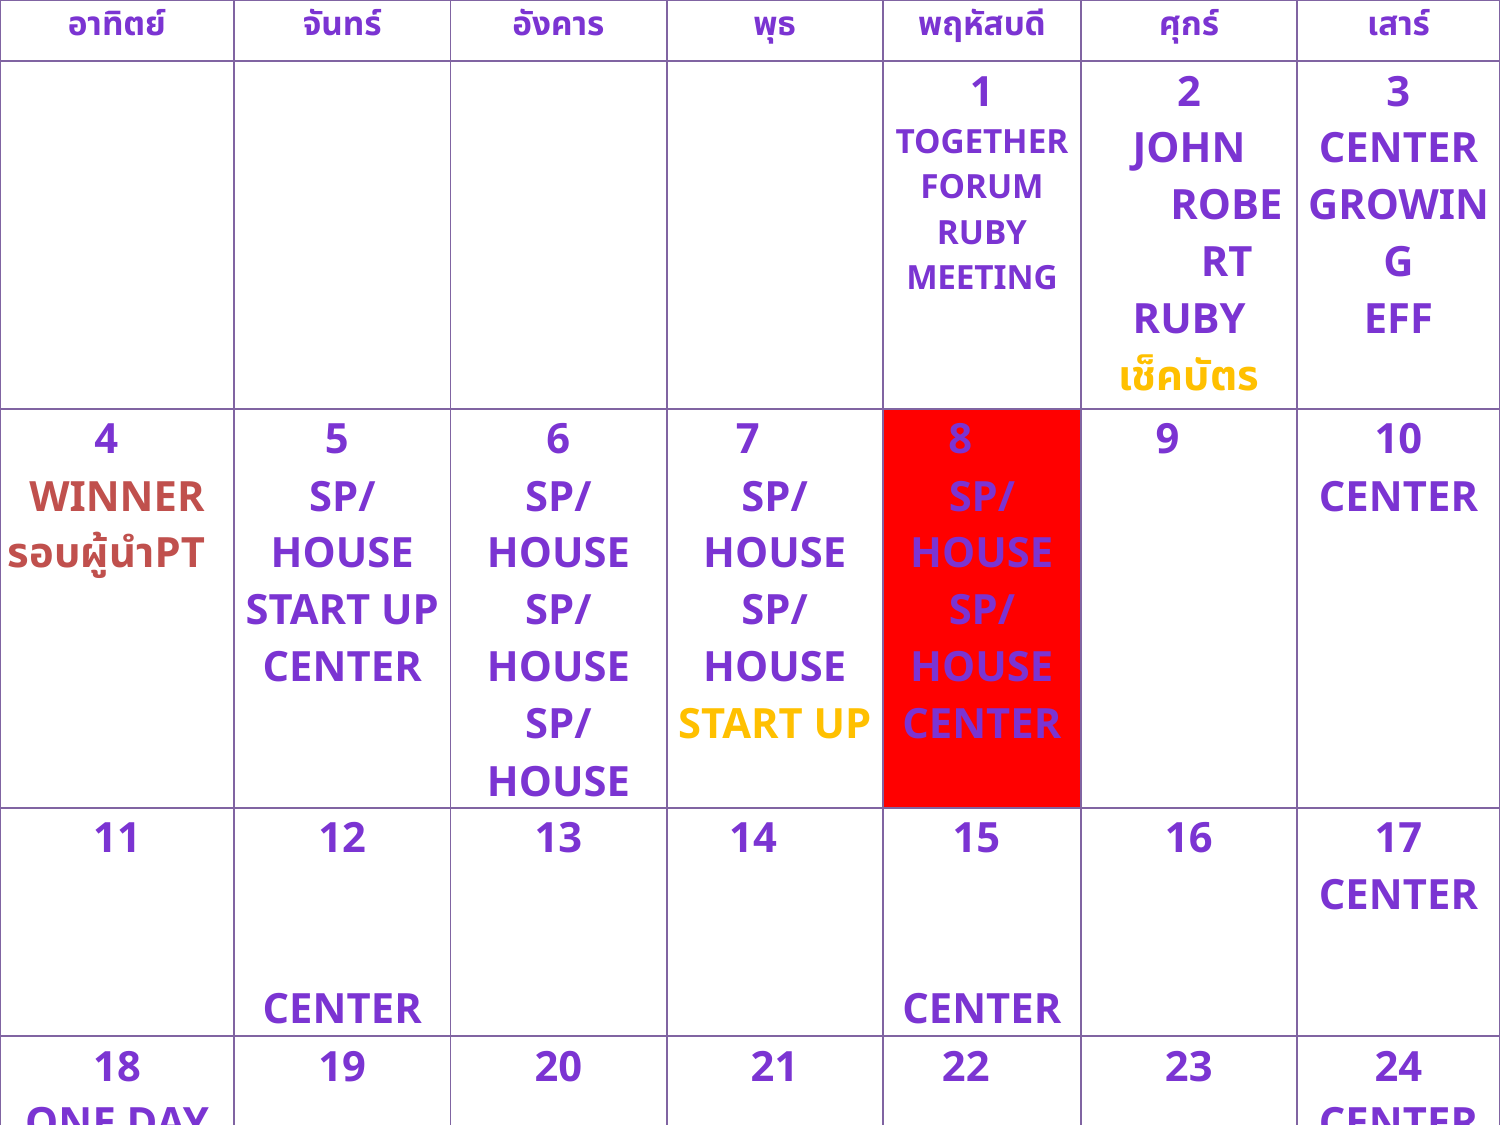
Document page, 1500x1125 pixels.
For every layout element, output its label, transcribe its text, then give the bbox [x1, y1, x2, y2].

table_header อังคาร [451, 1, 666, 60]
table_cell 14 [668, 809, 882, 1035]
table_cell 13 [451, 809, 666, 1035]
table_header พฤหัสบดี [884, 1, 1080, 60]
table_header ศุกร์ [1082, 1, 1296, 60]
table_cell 12 Center [235, 809, 450, 1035]
table_cell 15 Center [884, 809, 1080, 1035]
table_cell 5 Sp/House Start up Center [235, 410, 450, 807]
table_header พุธ [668, 1, 882, 60]
table_cell 18 One day Take off [1, 1037, 233, 1125]
table_cell [668, 62, 882, 408]
table_cell [235, 62, 450, 408]
table_cell [451, 62, 666, 408]
table_cell 20 [451, 1037, 666, 1125]
table_cell 16 [1082, 809, 1296, 1035]
table_header อาทิตย์ [1, 1, 233, 60]
table_header จันทร์ [235, 1, 450, 60]
table_cell [1, 62, 233, 408]
table_cell 22 Center [884, 1037, 1080, 1125]
table_cell 3 Center Growing Eff [1298, 62, 1499, 408]
table_cell 23 [1082, 1037, 1296, 1125]
table_cell 21 [668, 1037, 882, 1125]
table_cell 9 [1082, 410, 1296, 807]
table_cell 24 Center [1298, 1037, 1499, 1125]
table_cell 8 Sp/House Sp/House Center [884, 410, 1080, 807]
table_cell 4 Winner รอบผู้นำPT [1, 410, 233, 807]
table_cell 7 Sp/House Sp/House Start up [668, 410, 882, 807]
table_cell 1 Together Forum Ruby meeting [884, 62, 1080, 408]
table_cell 11 [1, 809, 233, 1035]
table_cell 17 Center [1298, 809, 1499, 1035]
table_cell 10 Center [1298, 410, 1499, 807]
table_cell 6 Sp/House Sp/House Sp/House [451, 410, 666, 807]
table_cell 2 John Robert Ruby เช็คบัตร [1082, 62, 1296, 408]
table_cell 19 Center [235, 1037, 450, 1125]
table_header เสาร์ [1298, 1, 1499, 60]
